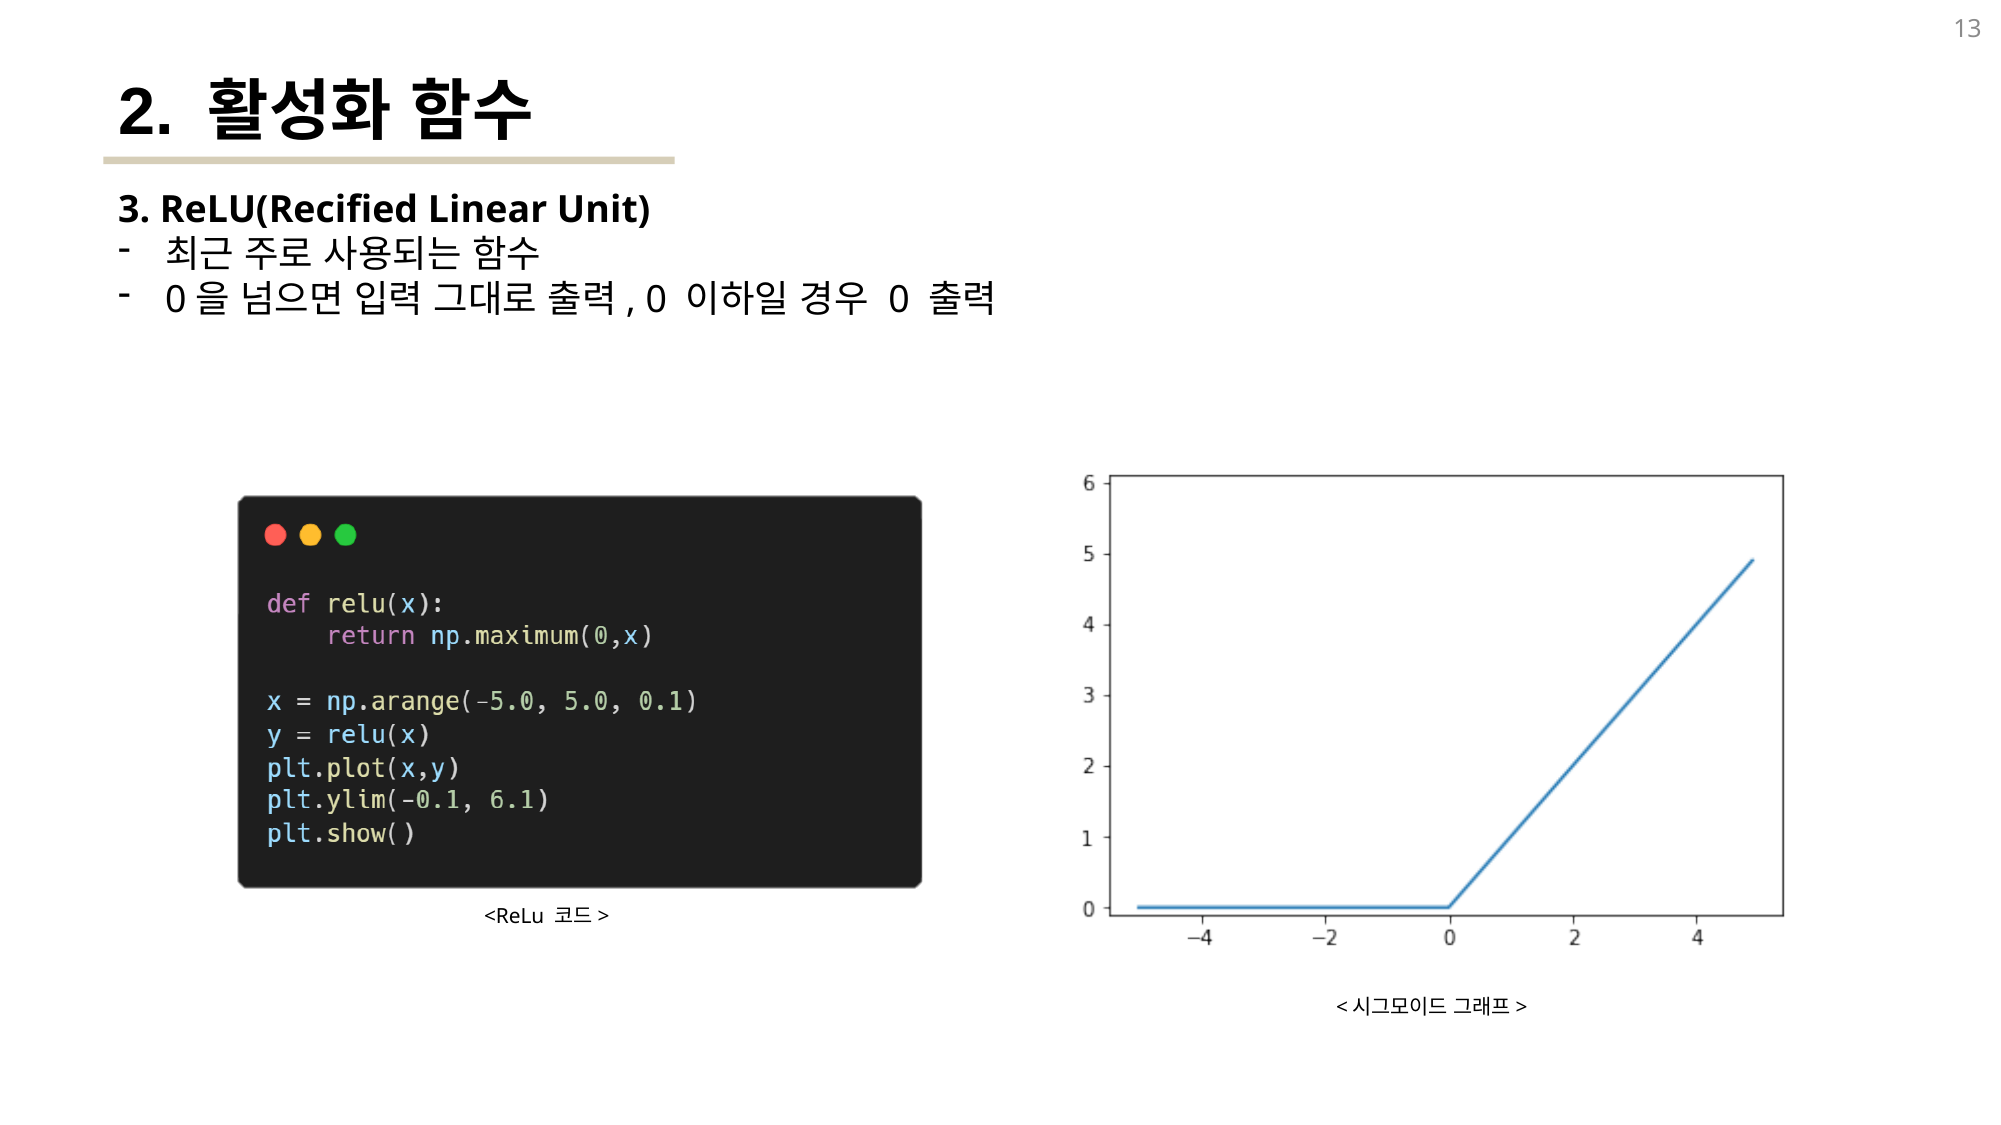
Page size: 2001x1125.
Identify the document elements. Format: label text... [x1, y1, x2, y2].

text_box [102, 156, 676, 165]
text_box 13 [1546, 0, 1997, 60]
text_box 3. ReLU(Recified Linear Unit) 최근 주로 사용되는 함수 0을 넘으면 입력 그대로 출력, 0 이하일 경우 0 출력 [103, 177, 1484, 328]
picture [140, 396, 1019, 896]
text_box <ReLu 코드> [387, 896, 707, 935]
text_box <시그모이드 그래프> [1272, 986, 1592, 1027]
picture [1067, 461, 1797, 964]
text_box 2. 활성화 함수 [103, 60, 641, 156]
